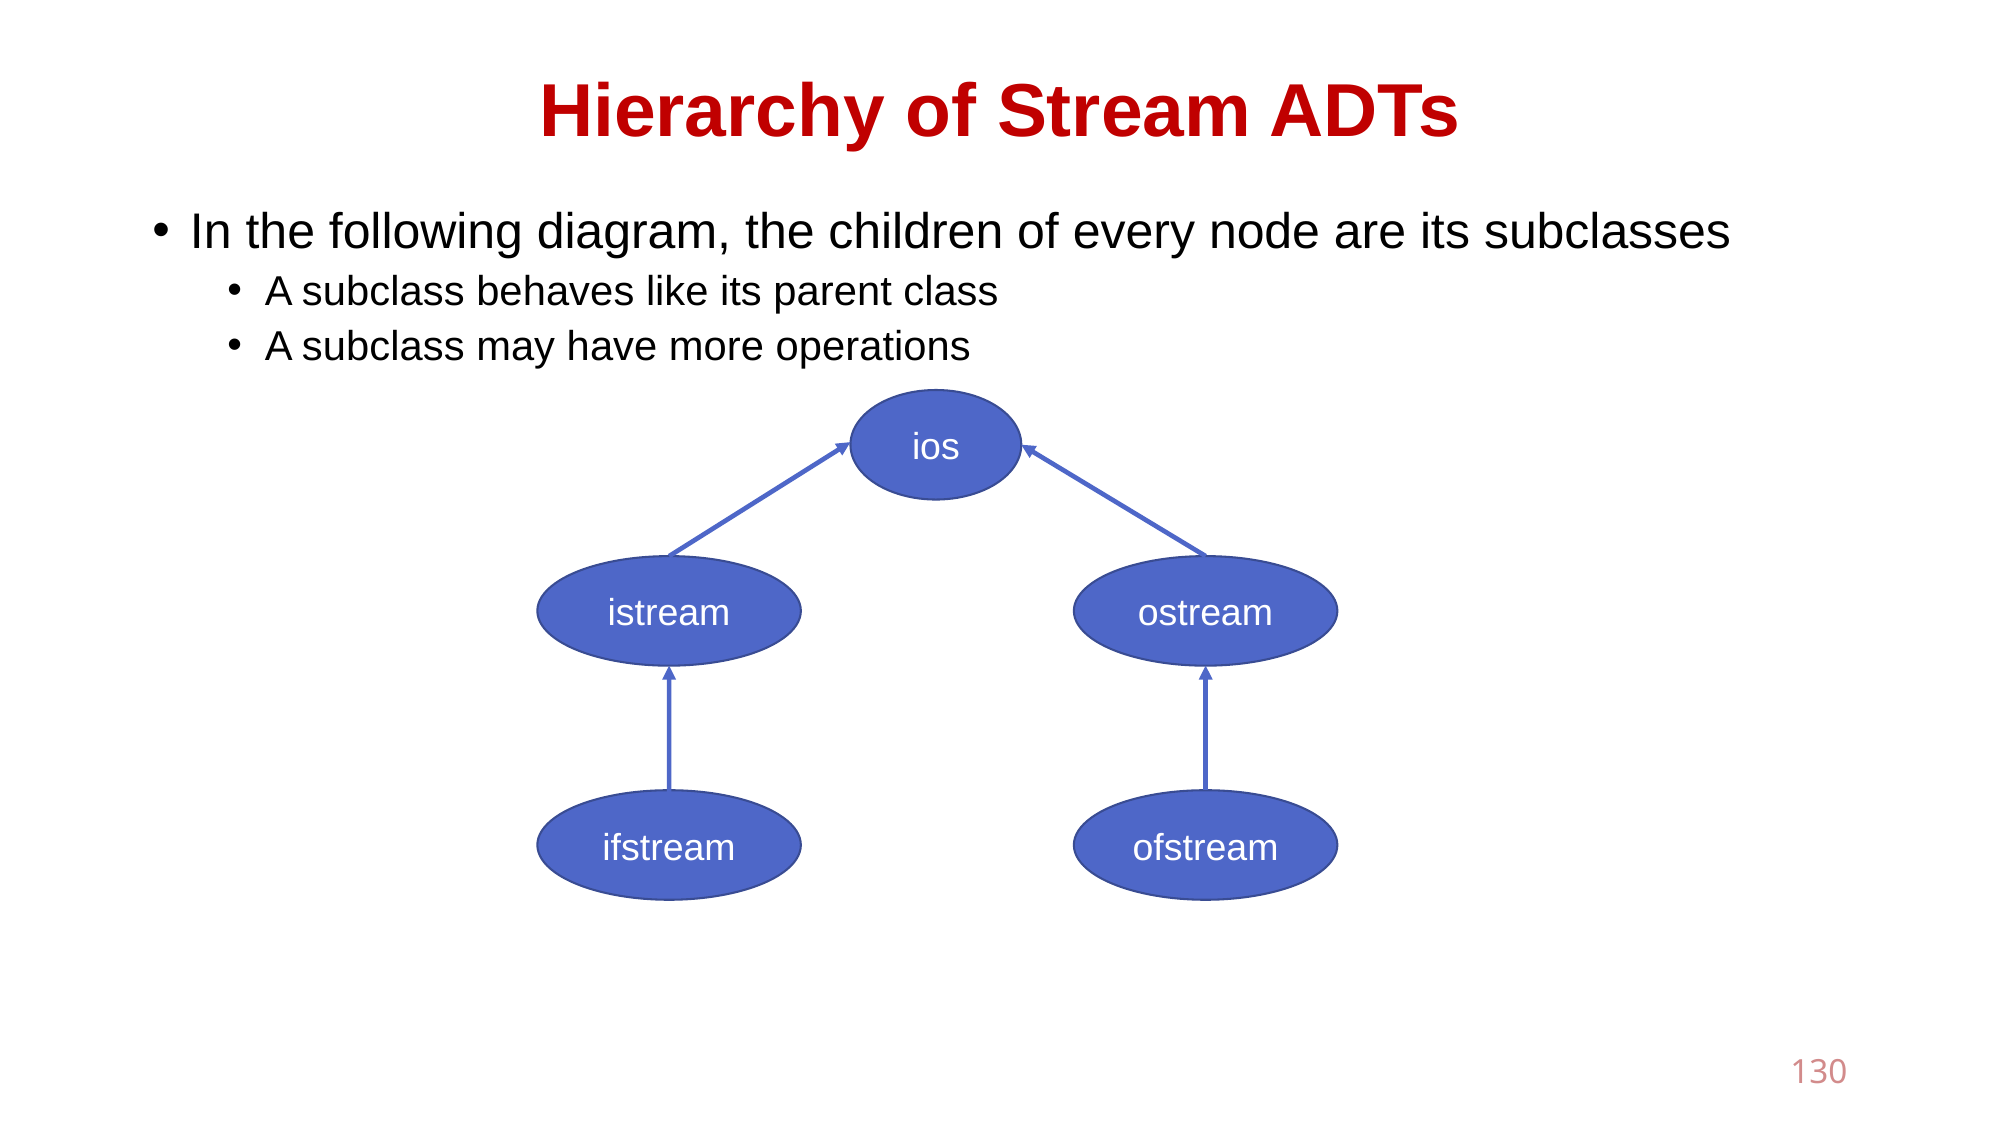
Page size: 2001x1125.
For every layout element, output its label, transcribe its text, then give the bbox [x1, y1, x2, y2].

title Hierarchy of Stream ADTs [137, 59, 1863, 166]
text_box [1021, 444, 1206, 557]
text_box ios [849, 388, 1023, 501]
text_box istream [536, 555, 802, 667]
slide_number 130 [1412, 1042, 1863, 1103]
list In the following diagram, the children of every node are its subclasses A subclass behaves like its parent class A subclass may have more operations We shall have a more in-depth discussion about subclasses later. [137, 197, 1863, 1025]
text_box ostream [1072, 555, 1339, 667]
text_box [669, 442, 851, 557]
text_box ofstream [1072, 789, 1339, 901]
text_box ifstream [536, 789, 802, 901]
